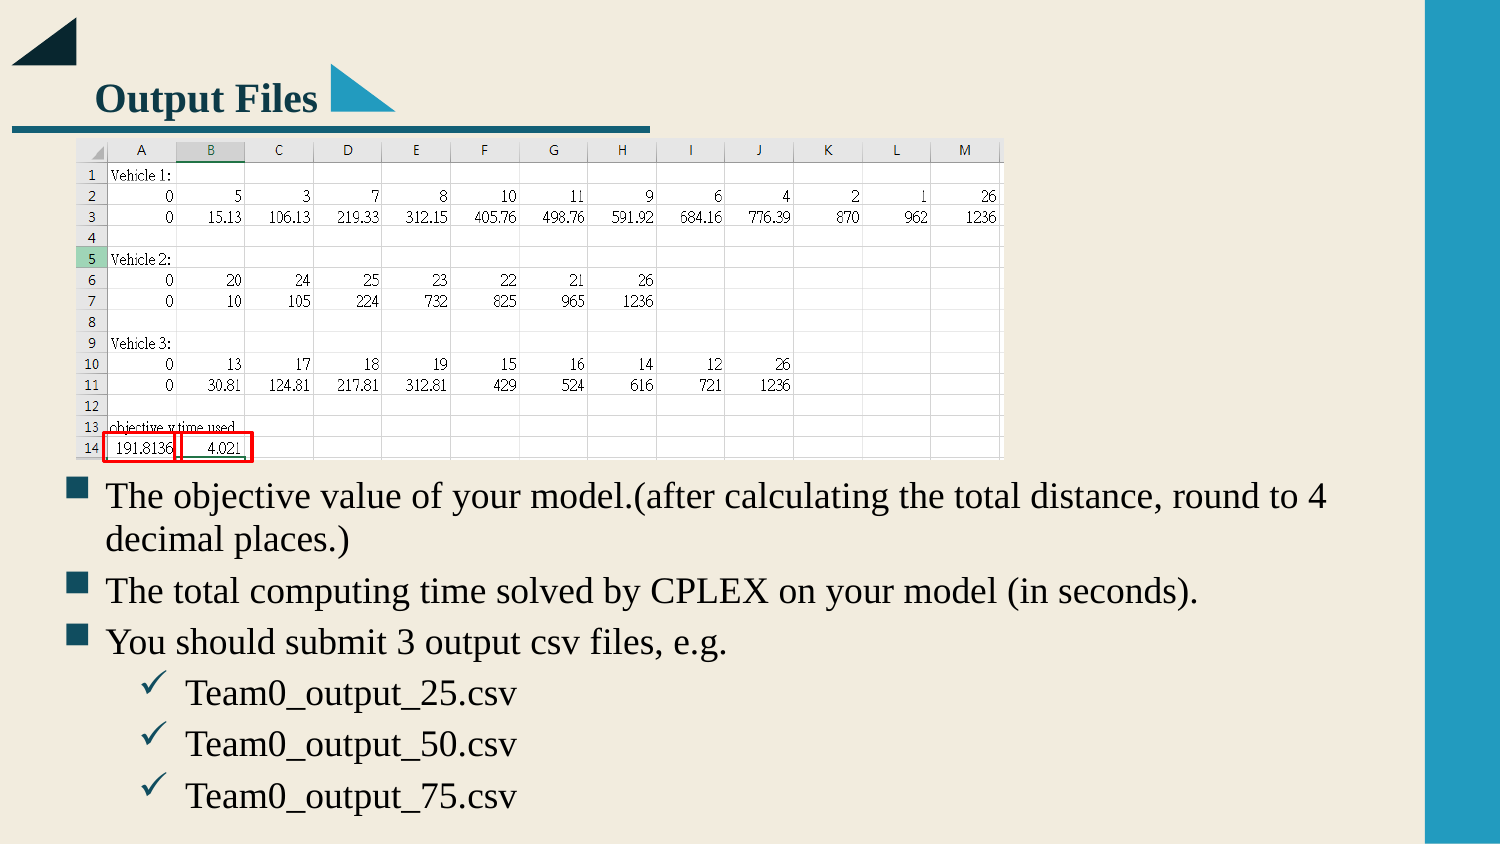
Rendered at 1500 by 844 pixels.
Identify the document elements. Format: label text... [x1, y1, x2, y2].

text_box The objective value of your model.(after calculating the total distance, round to 4 decimal places.) The total computing time solved by CPLEX on your model (in seconds). You should submit 3 output csv files, e.g. Team0_output_25.csv Team0_output_50.csv Team0_output_75.csv [48, 464, 1362, 823]
picture [76, 138, 1004, 460]
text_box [11, 16, 396, 130]
